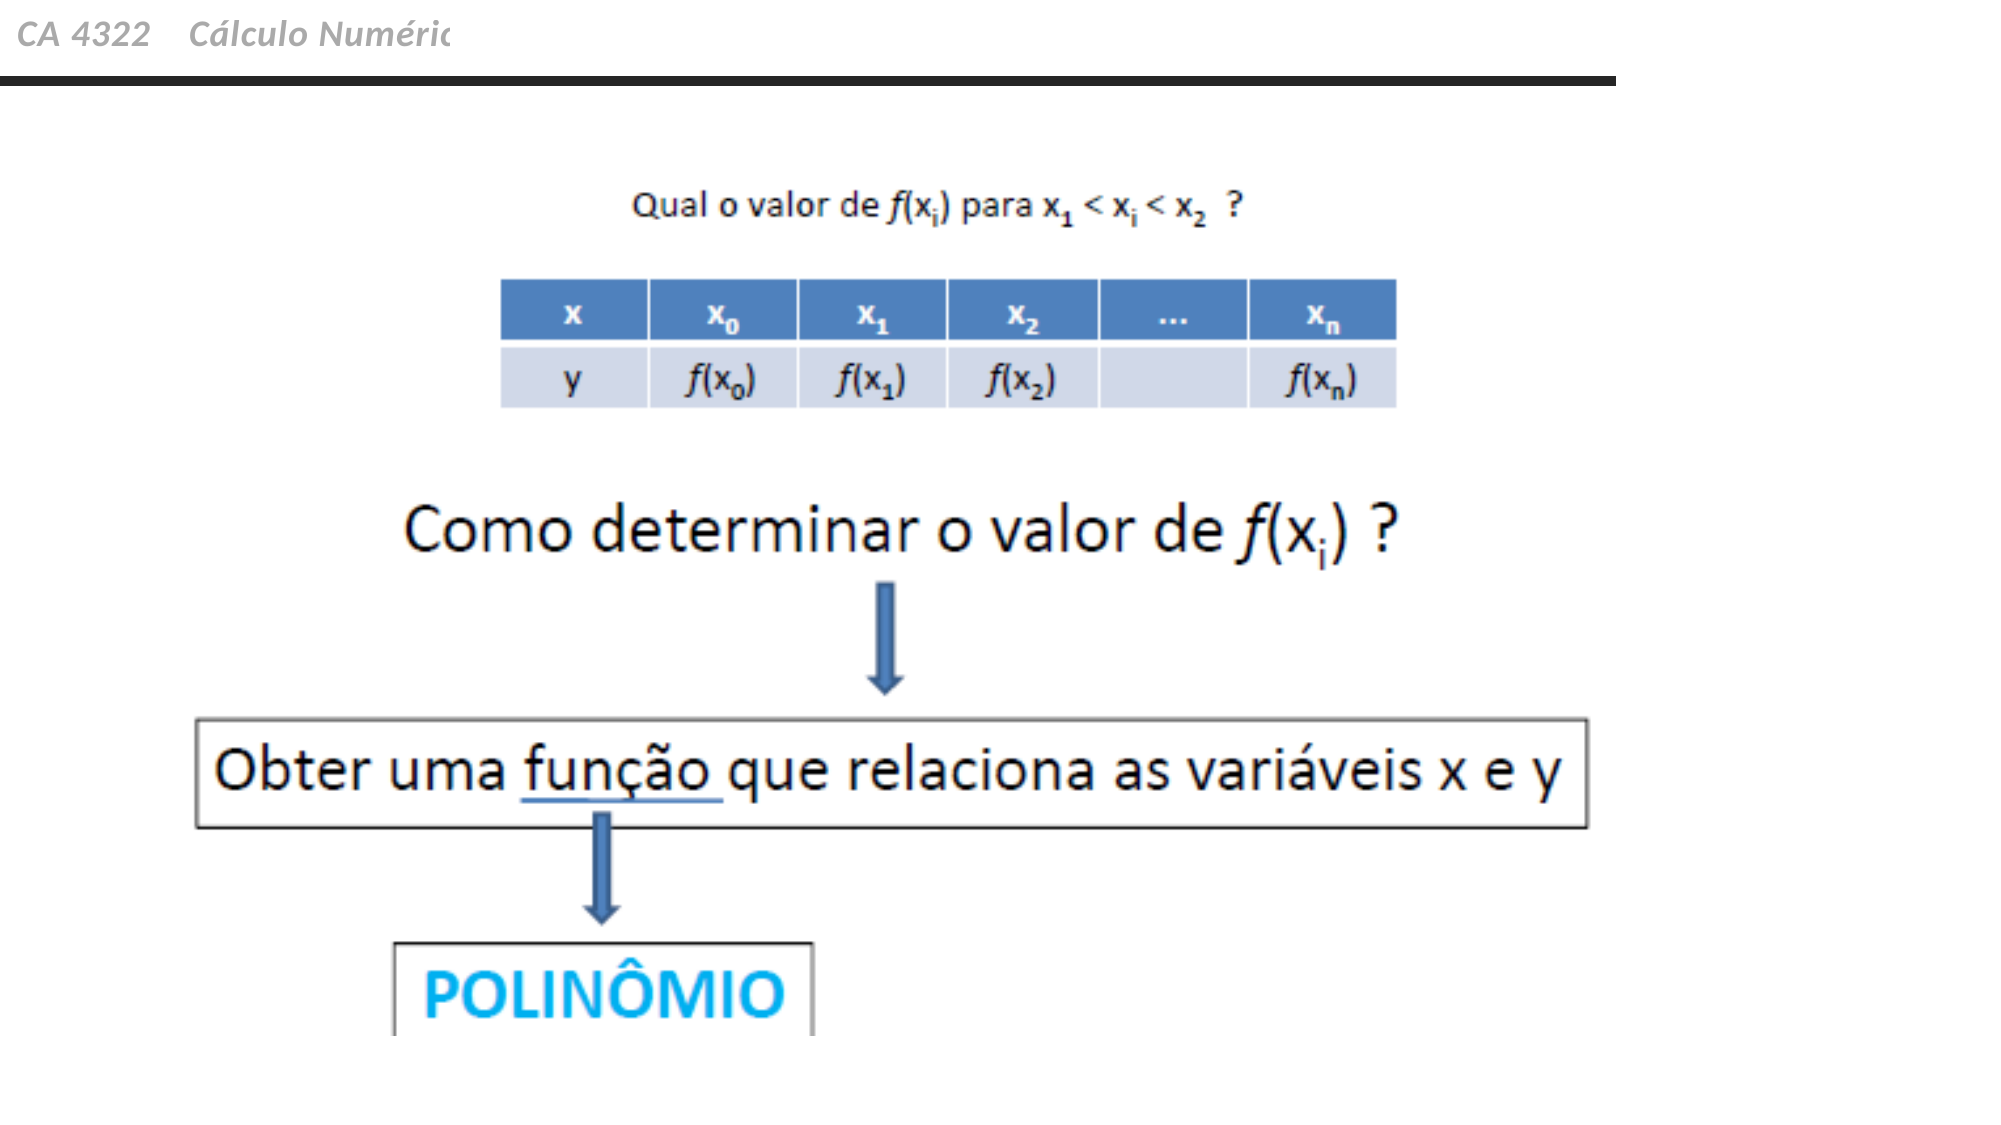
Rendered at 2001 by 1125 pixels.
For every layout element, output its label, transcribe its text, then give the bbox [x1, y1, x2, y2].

picture [159, 99, 1652, 1036]
text_box CA 4322 Cálculo Numérico [2, 2, 1274, 62]
